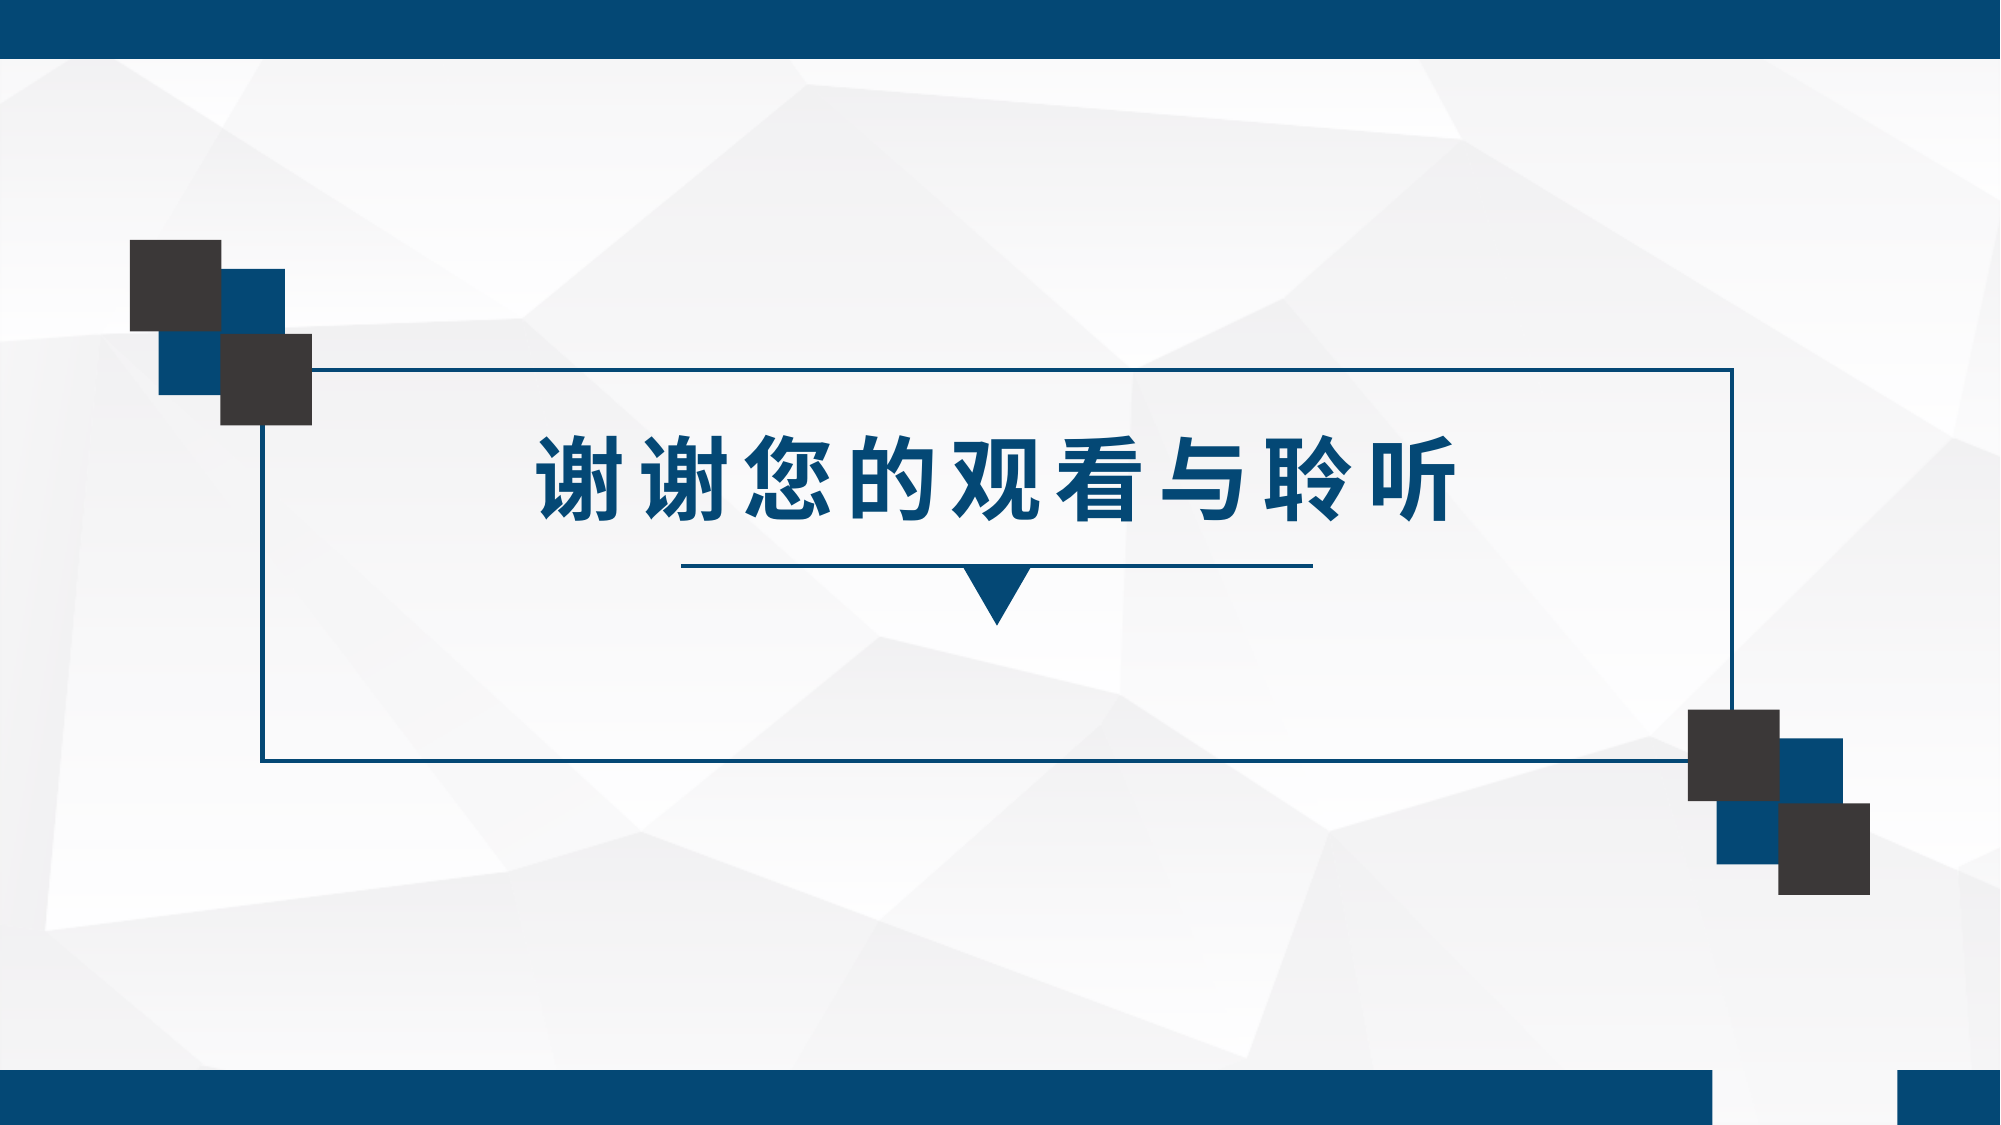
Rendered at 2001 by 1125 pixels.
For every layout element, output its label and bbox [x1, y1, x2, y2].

text_box [681, 566, 1313, 626]
text_box [129, 239, 312, 426]
text_box [1687, 709, 1870, 895]
text_box [0, 1069, 1713, 1125]
text_box [0, 0, 2000, 60]
picture [0, 0, 2001, 1125]
text_box [261, 369, 1733, 762]
text_box [1896, 1069, 2000, 1125]
